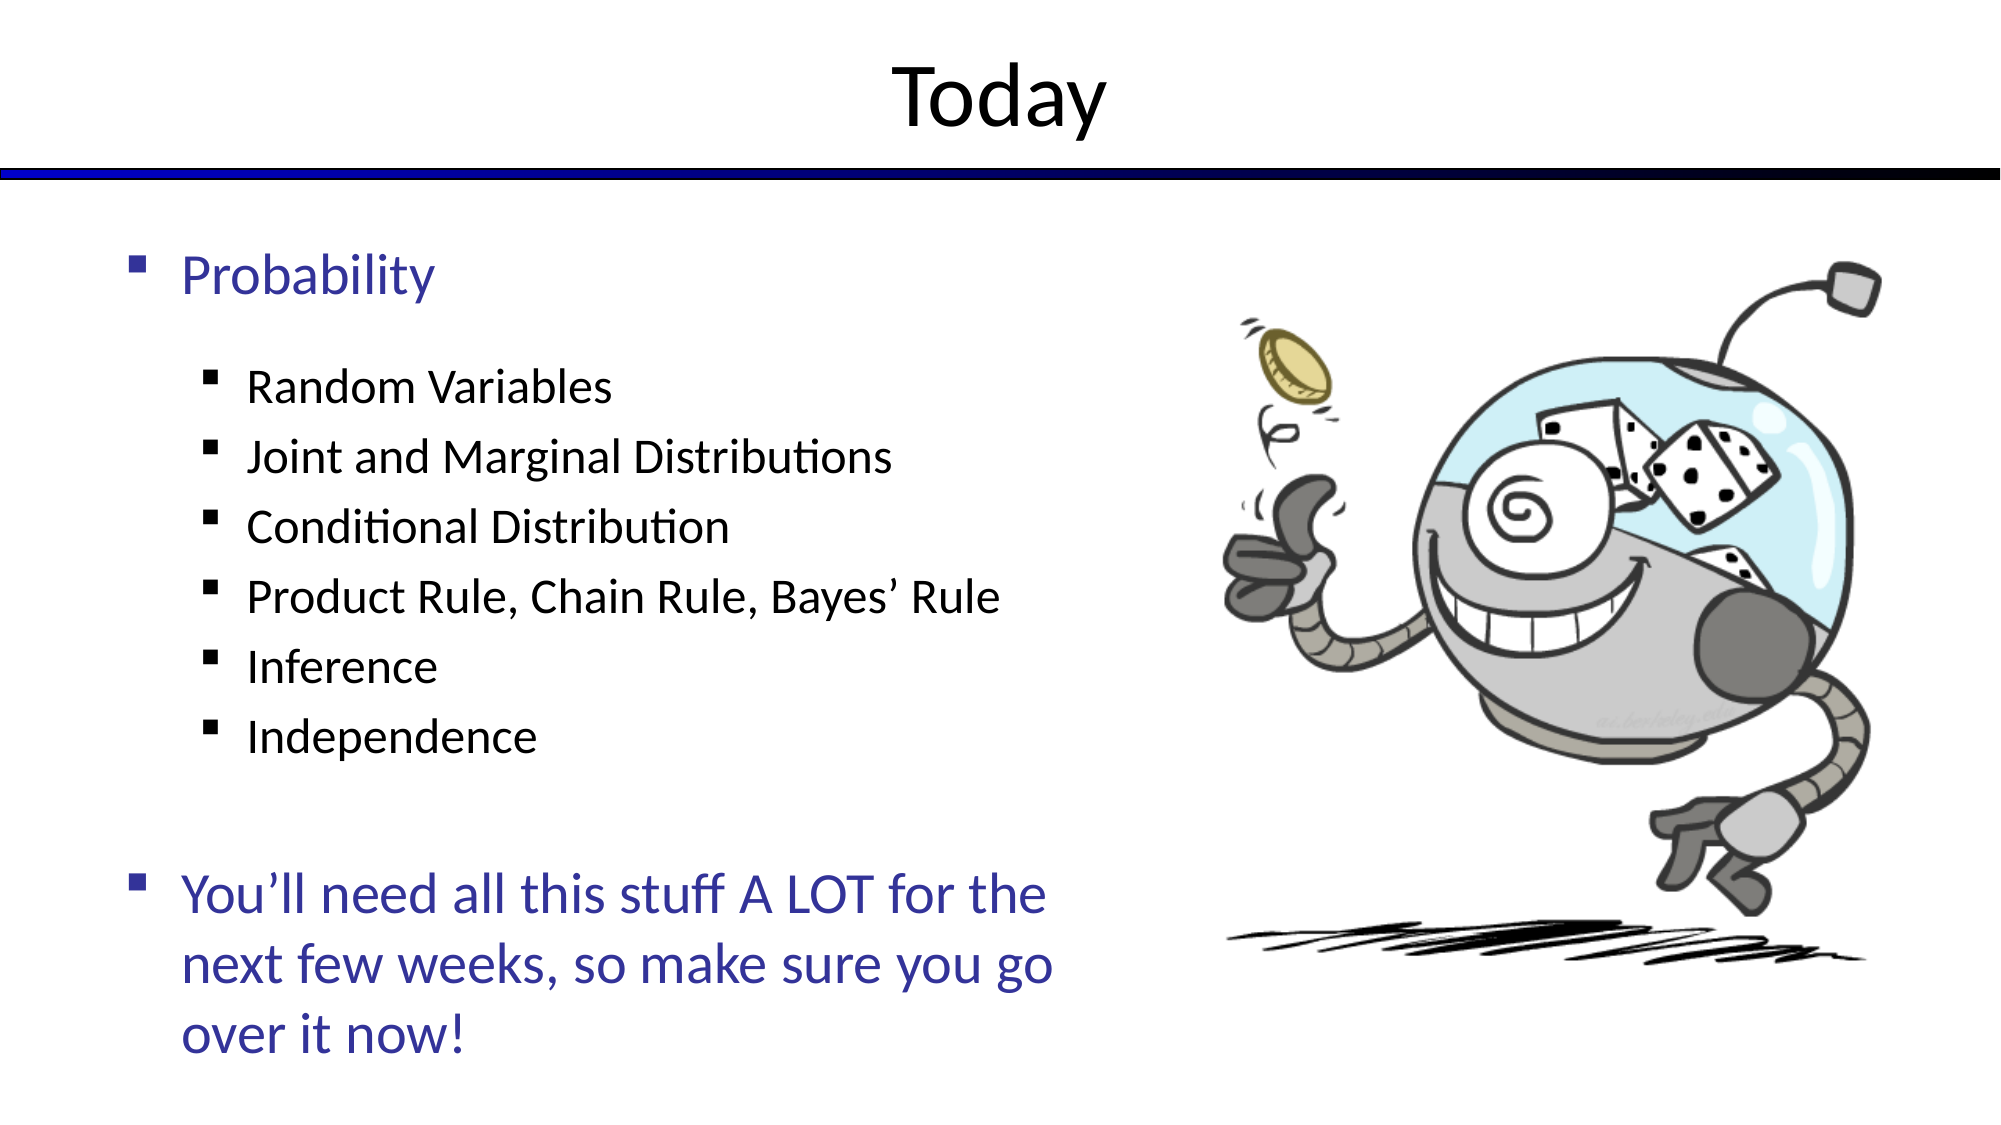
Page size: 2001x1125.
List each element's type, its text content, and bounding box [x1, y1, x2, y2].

picture [1145, 213, 1918, 992]
list Probability Random Variables Joint and Marginal Distributions Conditional Distribution Product Rule, Chain Rule, Bayes’ Rule Inference Independence You’ll need all this stuff A LOT for the next few weeks, so make sure you go over it now! [109, 228, 1177, 1063]
title Today [0, 0, 2000, 184]
